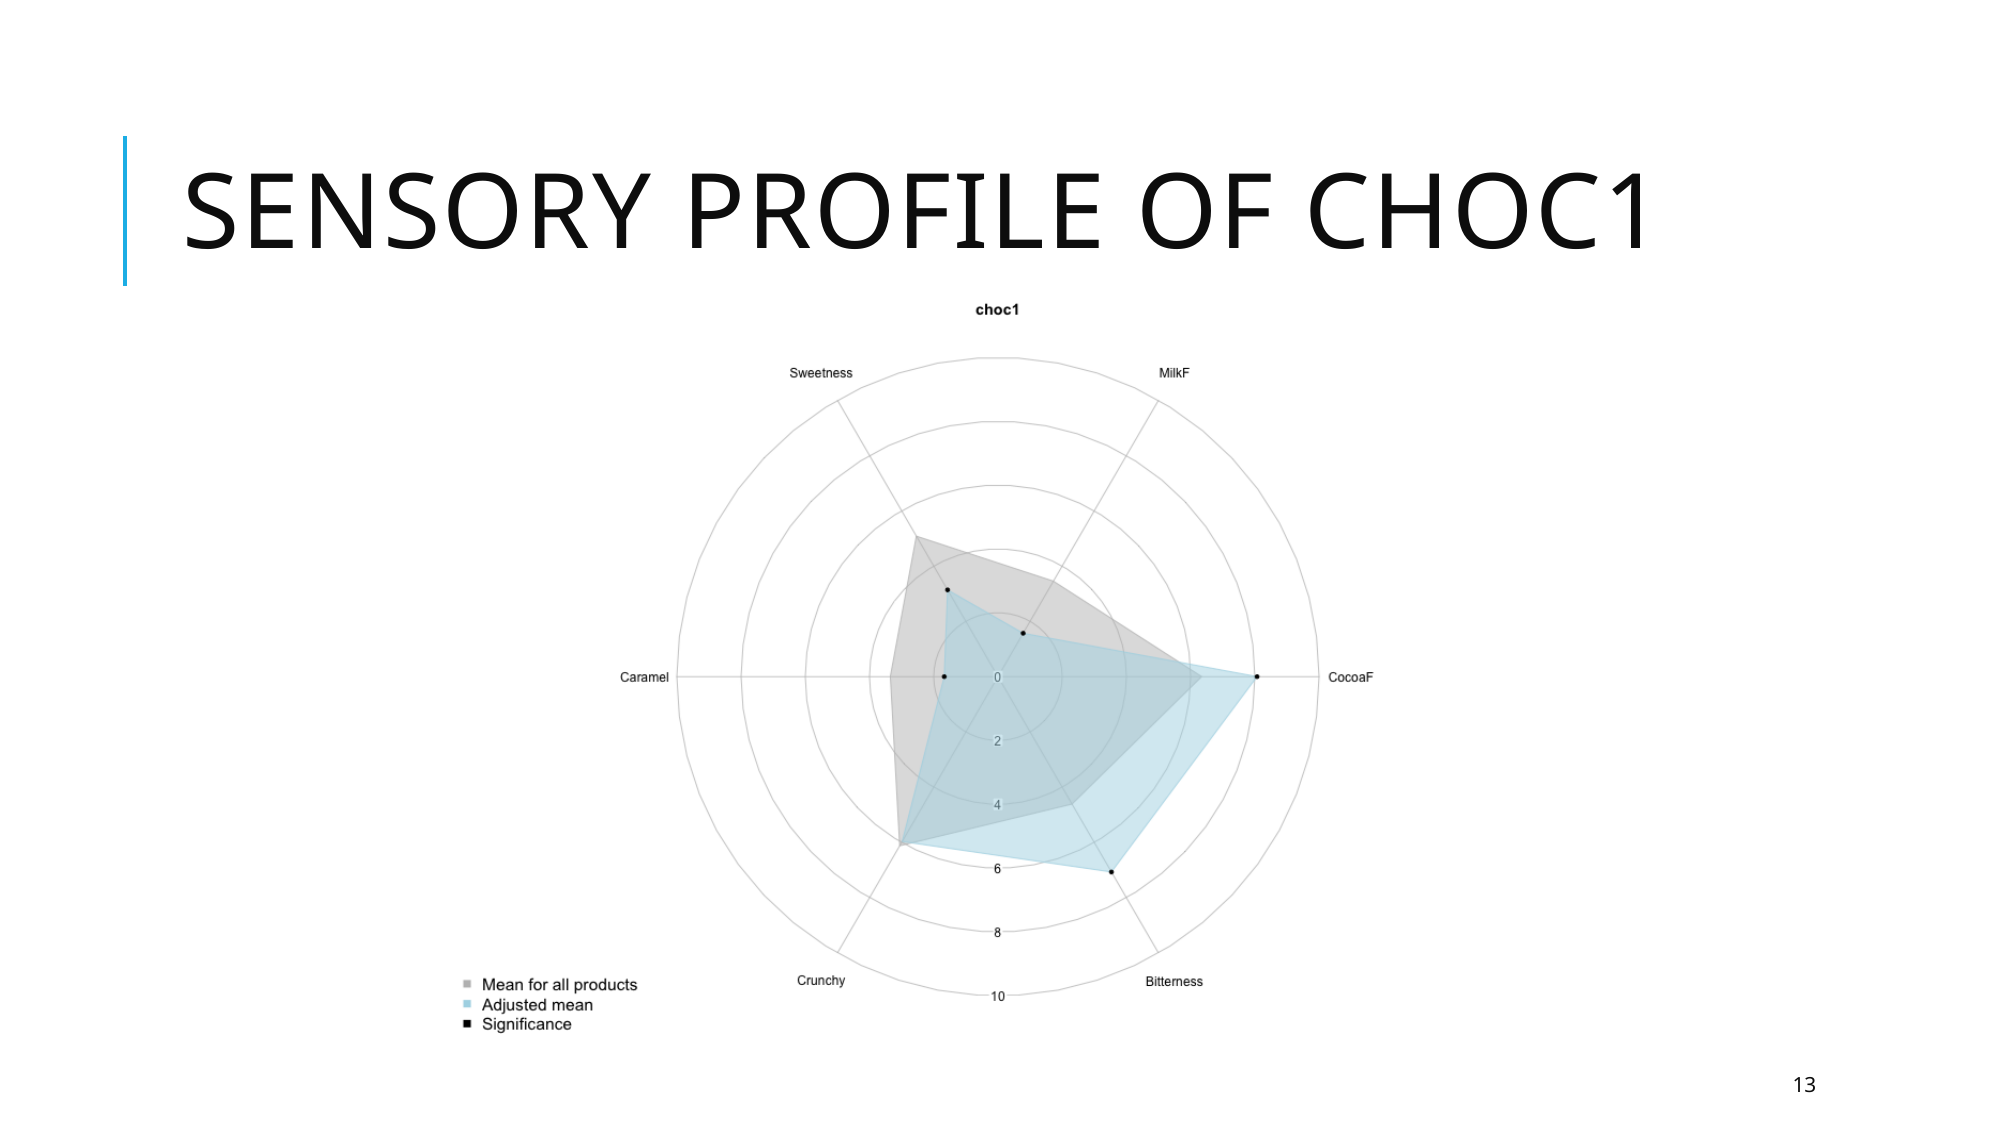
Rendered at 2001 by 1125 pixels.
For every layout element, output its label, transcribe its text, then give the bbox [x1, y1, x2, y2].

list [420, 285, 1576, 1052]
title Sensory profile of choc1 [168, 136, 1763, 302]
slide_number 13 [1777, 1061, 1938, 1107]
